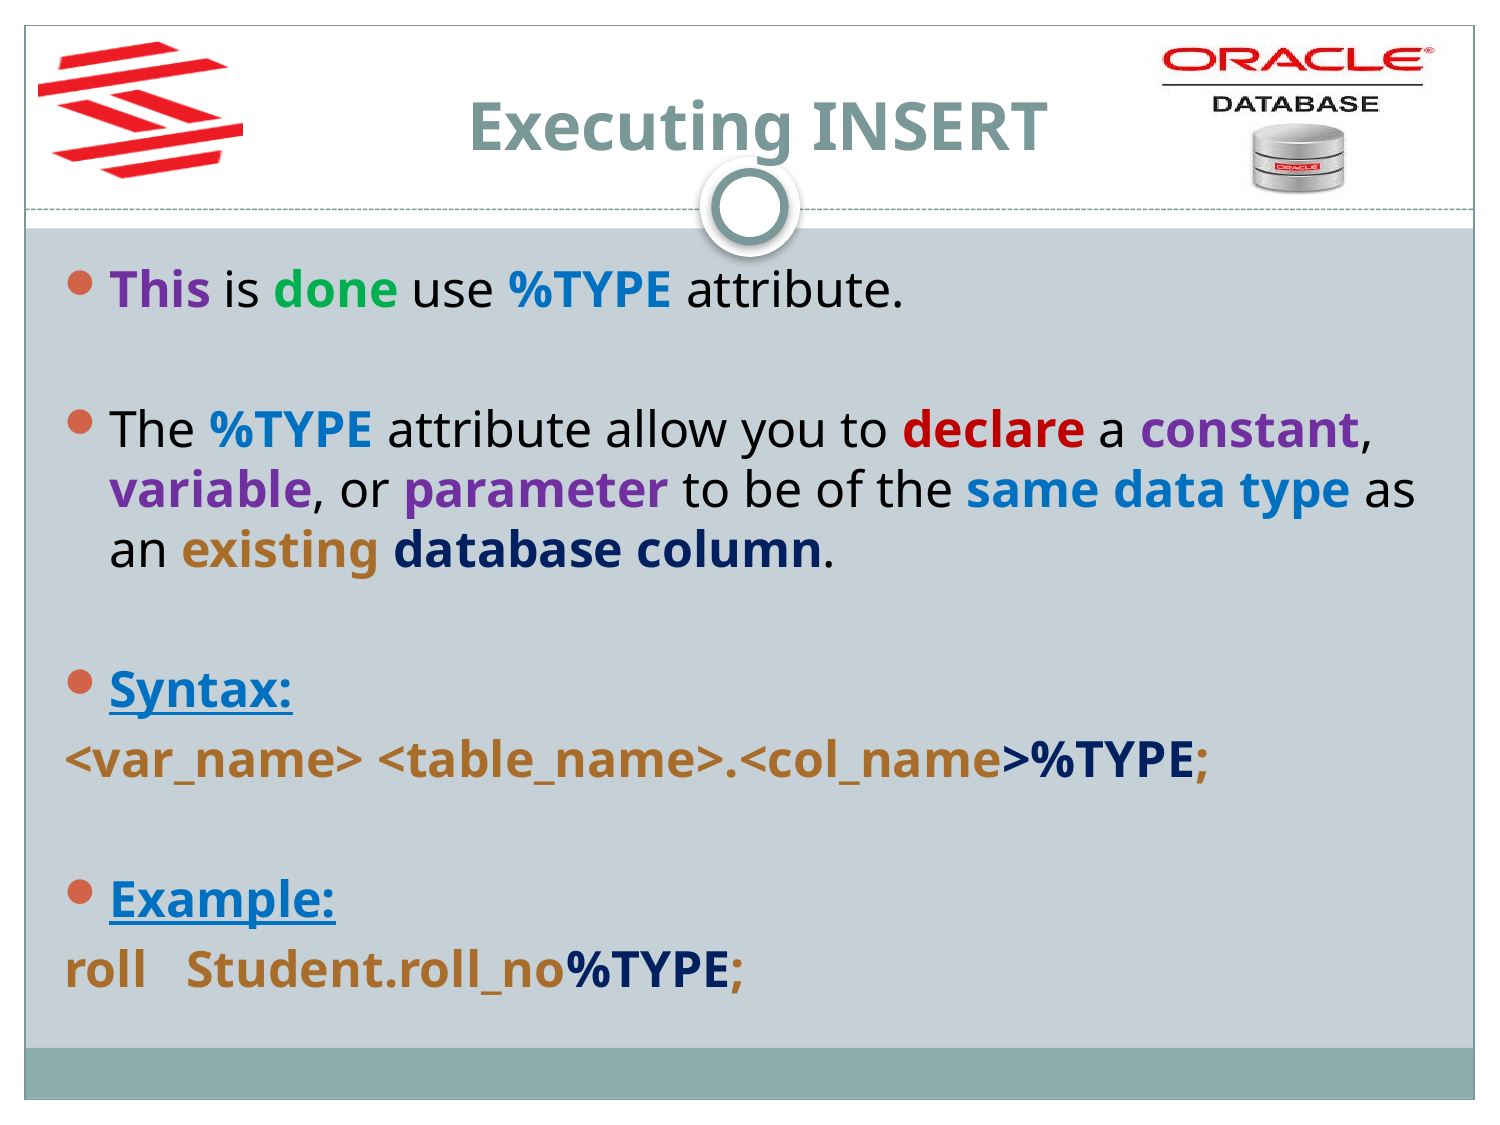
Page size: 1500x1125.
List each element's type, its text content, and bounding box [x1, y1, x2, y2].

list This is done use %TYPE attribute. The %TYPE attribute allow you to declare a constant, variable, or parameter to be of the same data type as an existing database column. Syntax: <var_name> <table_name>.<col_name>%TYPE; Example: roll Student.roll_no%TYPE; [49, 250, 1445, 1047]
picture [1148, 34, 1453, 200]
title Executing INSERT [248, 46, 1141, 172]
picture [37, 40, 243, 185]
